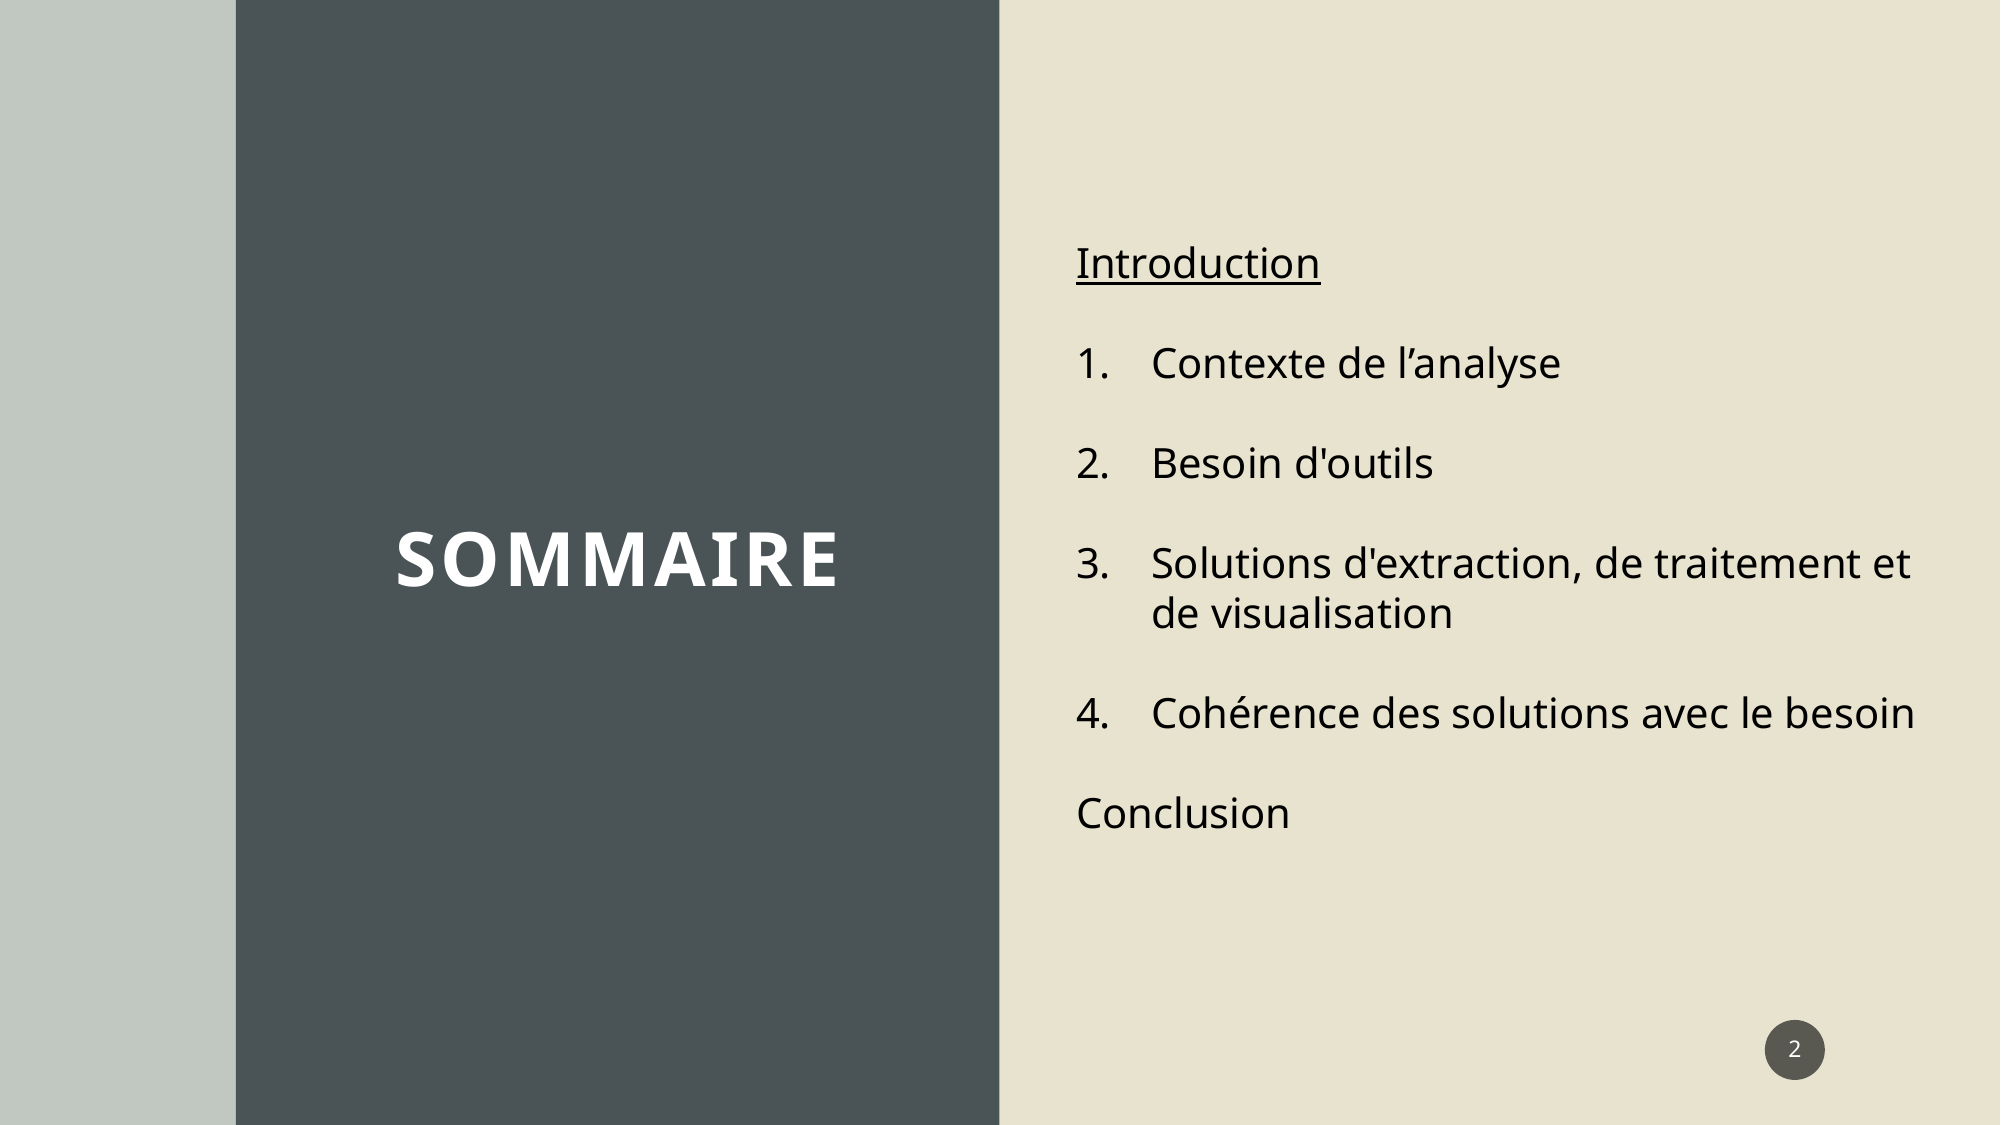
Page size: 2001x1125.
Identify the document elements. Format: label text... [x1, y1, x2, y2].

title Sommaire [317, 171, 918, 954]
text_box Introduction Contexte de l’analyse Besoin d'outils Solutions d'extraction, de traitement et de visualisation Cohérence des solutions avec le besoin Conclusion [1061, 229, 1955, 940]
text_box [0, 0, 235, 1125]
text_box [235, 0, 1000, 1125]
slide_number 2 [1764, 1019, 1825, 1080]
